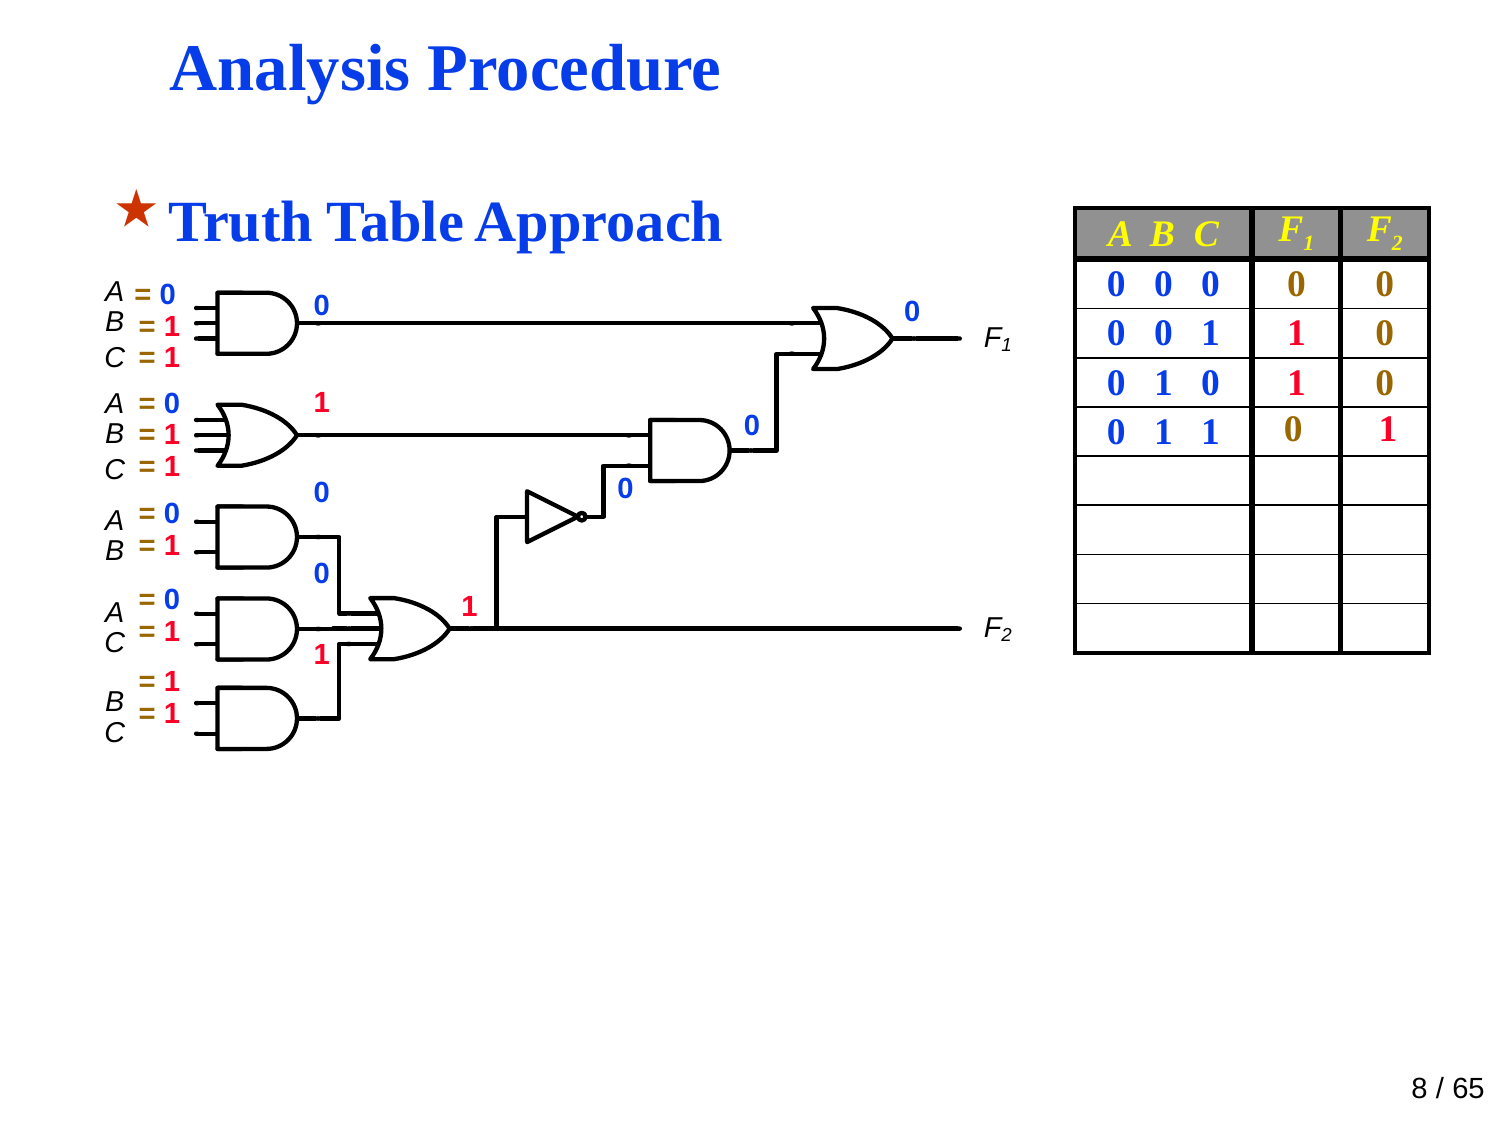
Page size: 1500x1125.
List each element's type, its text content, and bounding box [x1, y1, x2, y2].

table_header F2 [1343, 210, 1427, 256]
table_cell 0 0 0 [1077, 262, 1249, 308]
table_cell [1255, 449, 1338, 455]
table_cell 0 [1343, 309, 1427, 357]
table_header A B C [1077, 210, 1249, 256]
table_cell [1343, 555, 1427, 603]
table_cell [1255, 506, 1338, 554]
table_cell [1343, 604, 1427, 651]
table_cell [1077, 506, 1249, 554]
table_cell 0 [1255, 262, 1338, 308]
text_box 0 1 [1252, 412, 1430, 449]
table_cell 0 [1343, 262, 1427, 308]
table_cell [1077, 457, 1249, 504]
table_cell [1343, 506, 1427, 554]
table_cell [1343, 408, 1427, 412]
table_cell [1077, 555, 1249, 603]
table_cell 0 0 1 [1077, 309, 1249, 357]
table_cell [1255, 604, 1338, 651]
table_cell [1255, 408, 1338, 412]
table_cell [1077, 604, 1249, 651]
table_cell [1255, 555, 1338, 603]
table_cell [1255, 457, 1338, 504]
table_cell [1343, 457, 1427, 504]
table_cell 0 1 0 [1077, 359, 1249, 406]
table_header F1 [1255, 210, 1338, 256]
list Truth Table Approach [100, 178, 1459, 257]
table_cell 0 [1343, 359, 1427, 406]
table_cell 1 [1255, 359, 1338, 406]
table_cell 0 1 1 [1077, 408, 1249, 455]
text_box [100, 267, 1016, 756]
title Analysis Procedure [159, 31, 1459, 109]
table_cell 1 [1255, 309, 1338, 357]
table_cell [1343, 449, 1427, 455]
slide_number 7 / 65 [1303, 1064, 1500, 1112]
